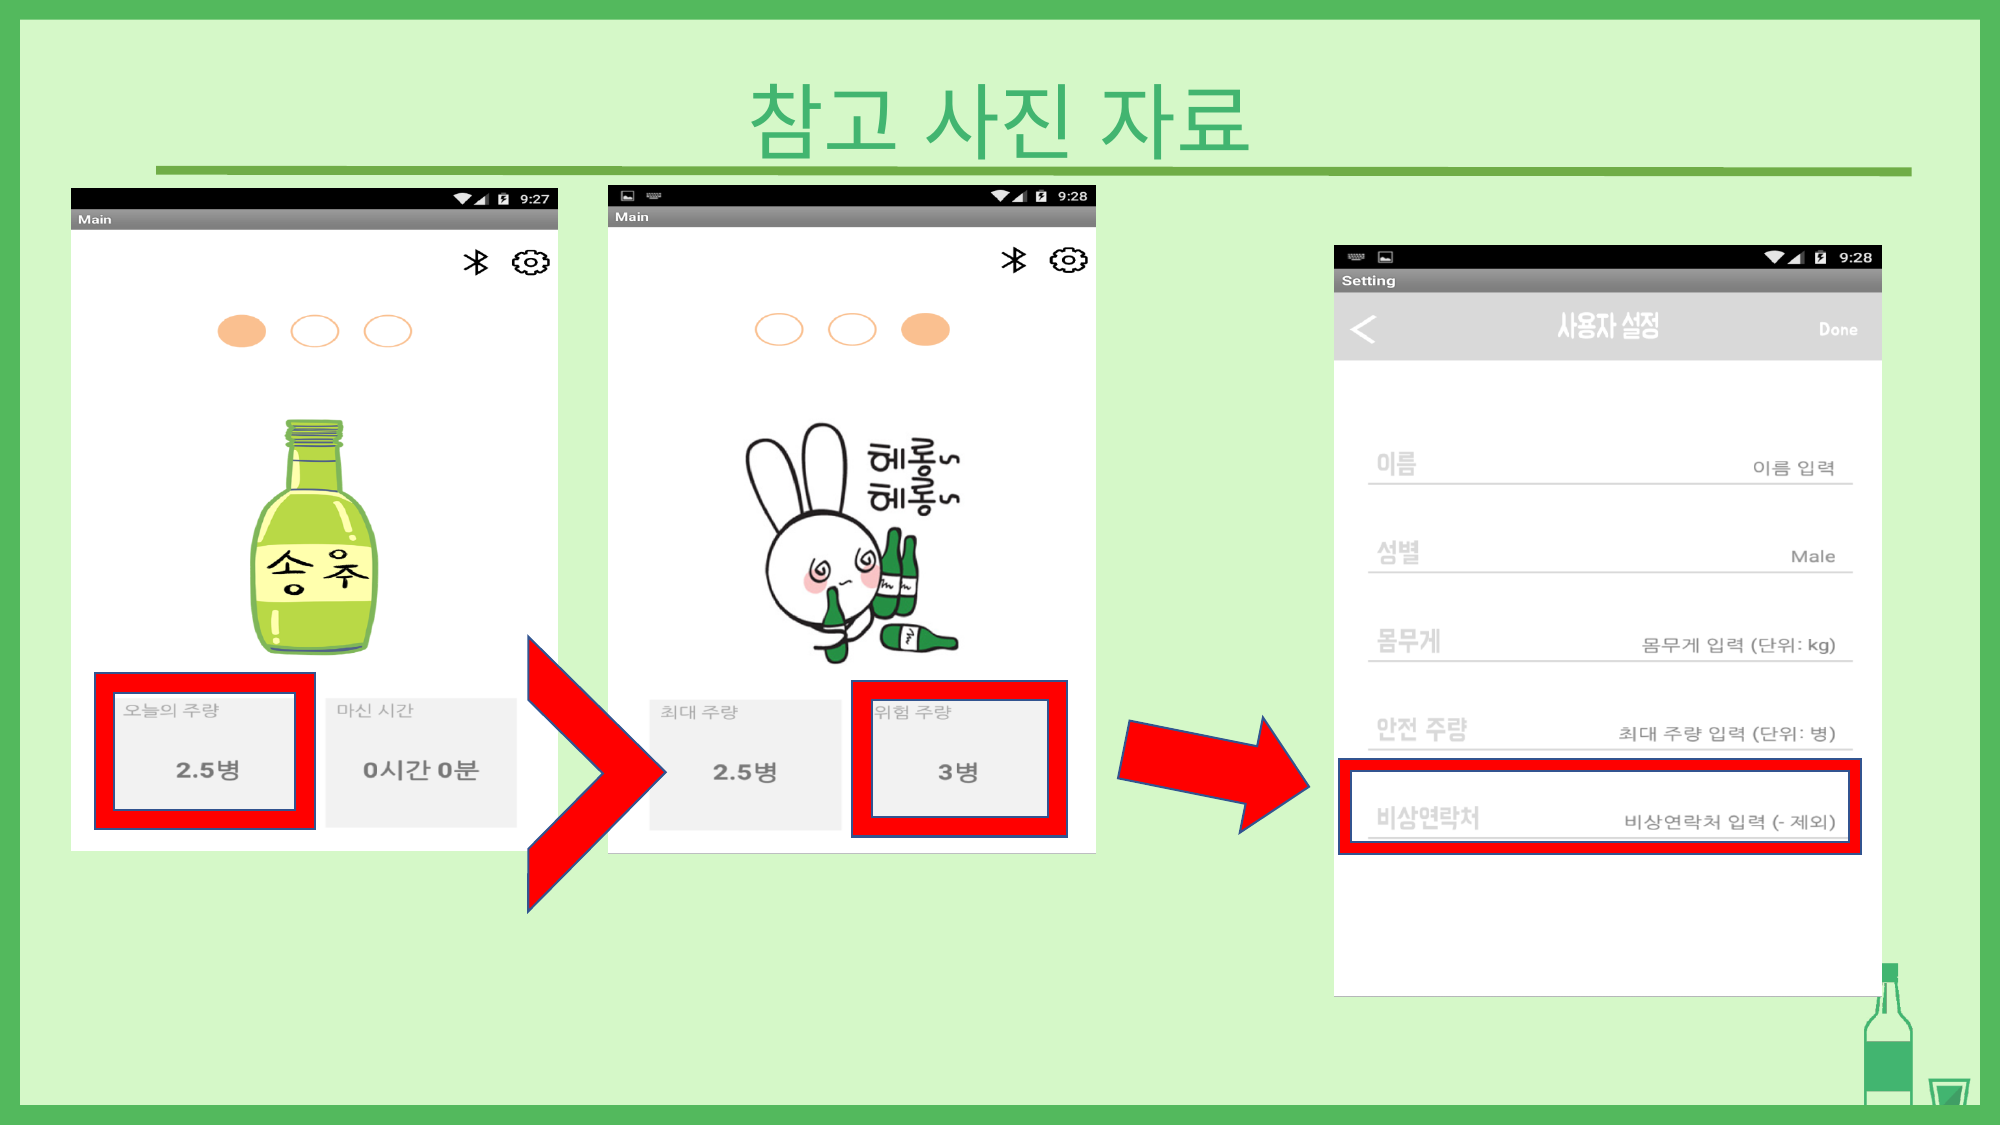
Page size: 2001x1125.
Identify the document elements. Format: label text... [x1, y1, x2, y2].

text_box [527, 664, 608, 914]
picture [1334, 245, 2000, 1125]
text_box [1116, 714, 1311, 835]
text_box 참고 사진 자료 [732, 172, 1268, 178]
picture [71, 188, 558, 851]
picture [608, 185, 1096, 854]
text_box [0, 0, 2000, 1125]
text_box 참고 사진 자료 [732, 62, 1268, 170]
